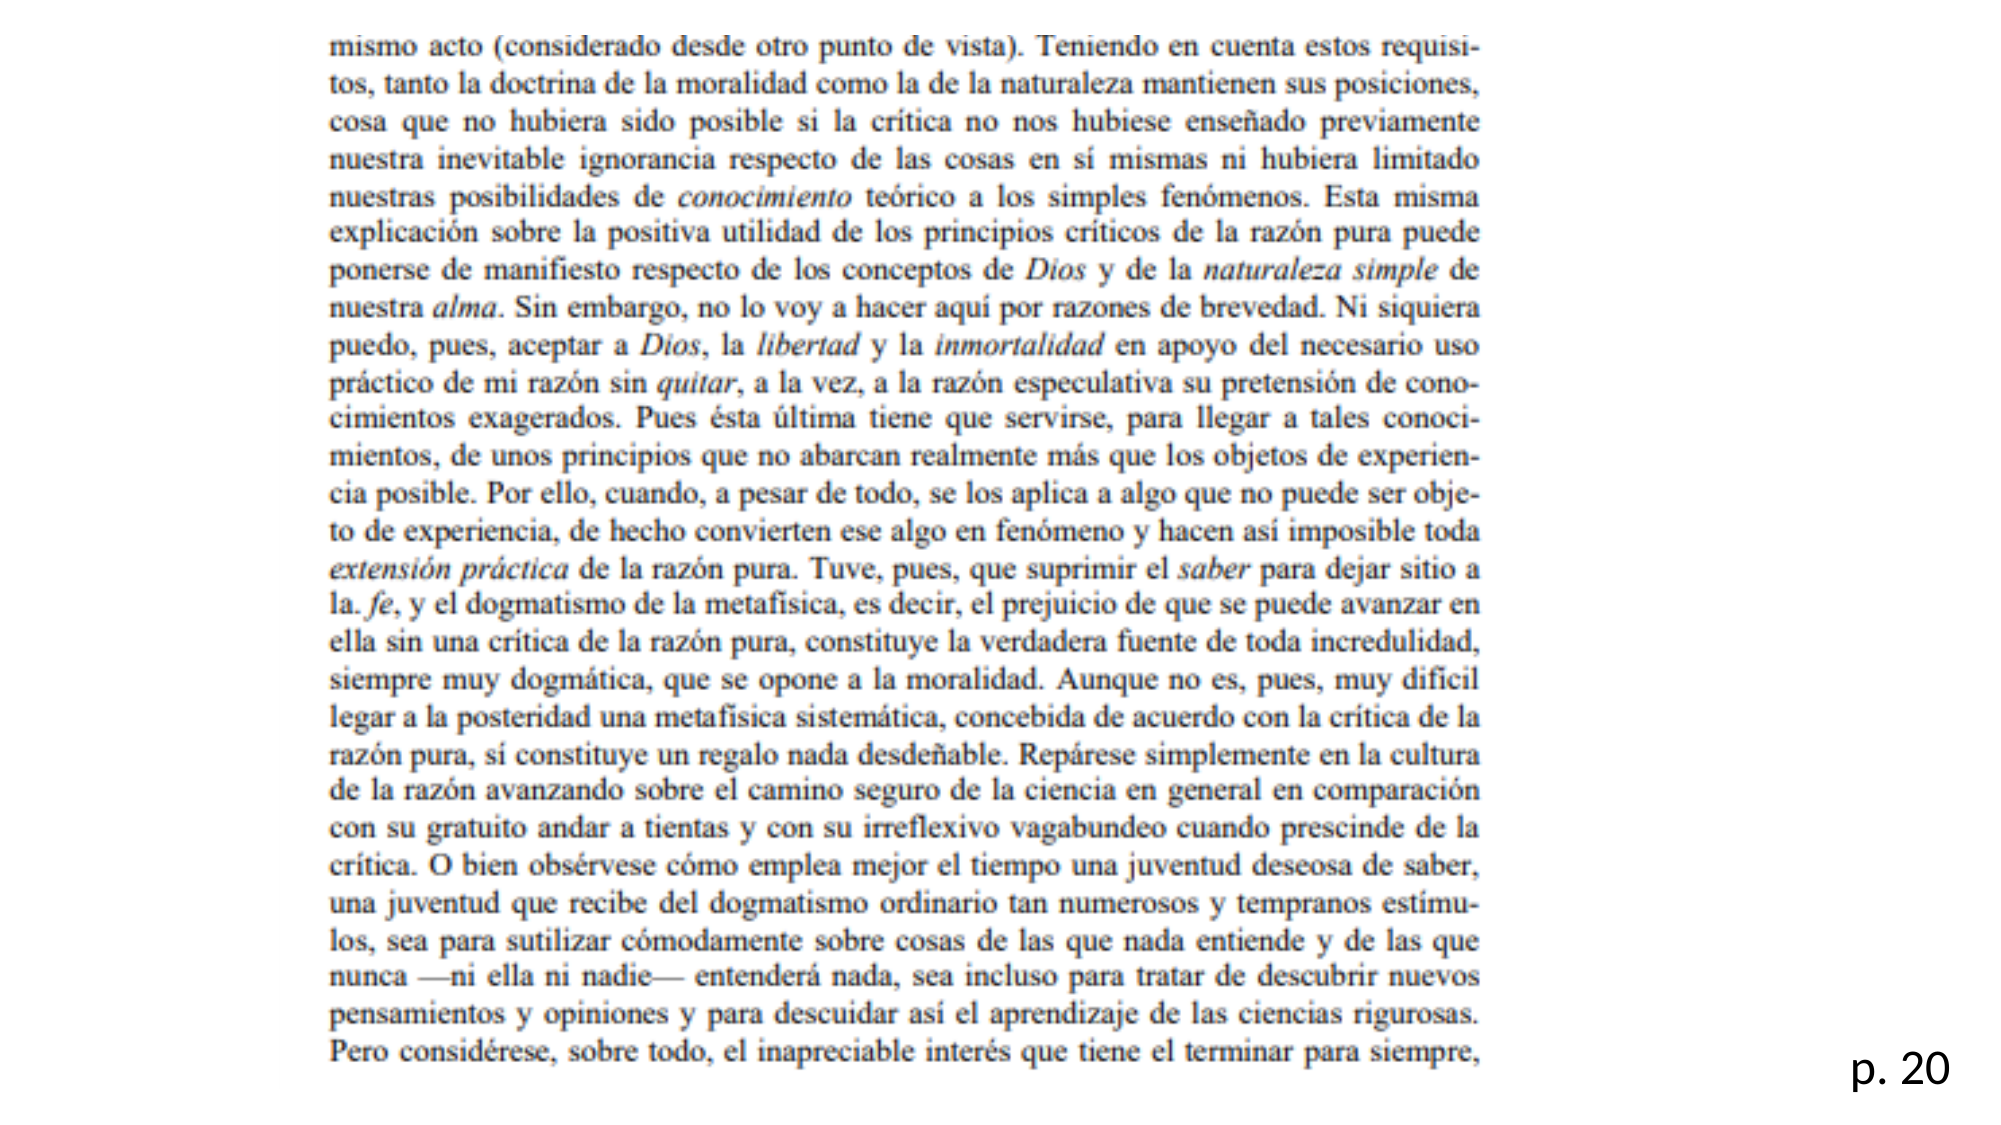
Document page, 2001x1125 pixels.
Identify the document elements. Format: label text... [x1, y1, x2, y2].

picture [278, 35, 1507, 1089]
subtitle p. 20 [1800, 1033, 2000, 1125]
